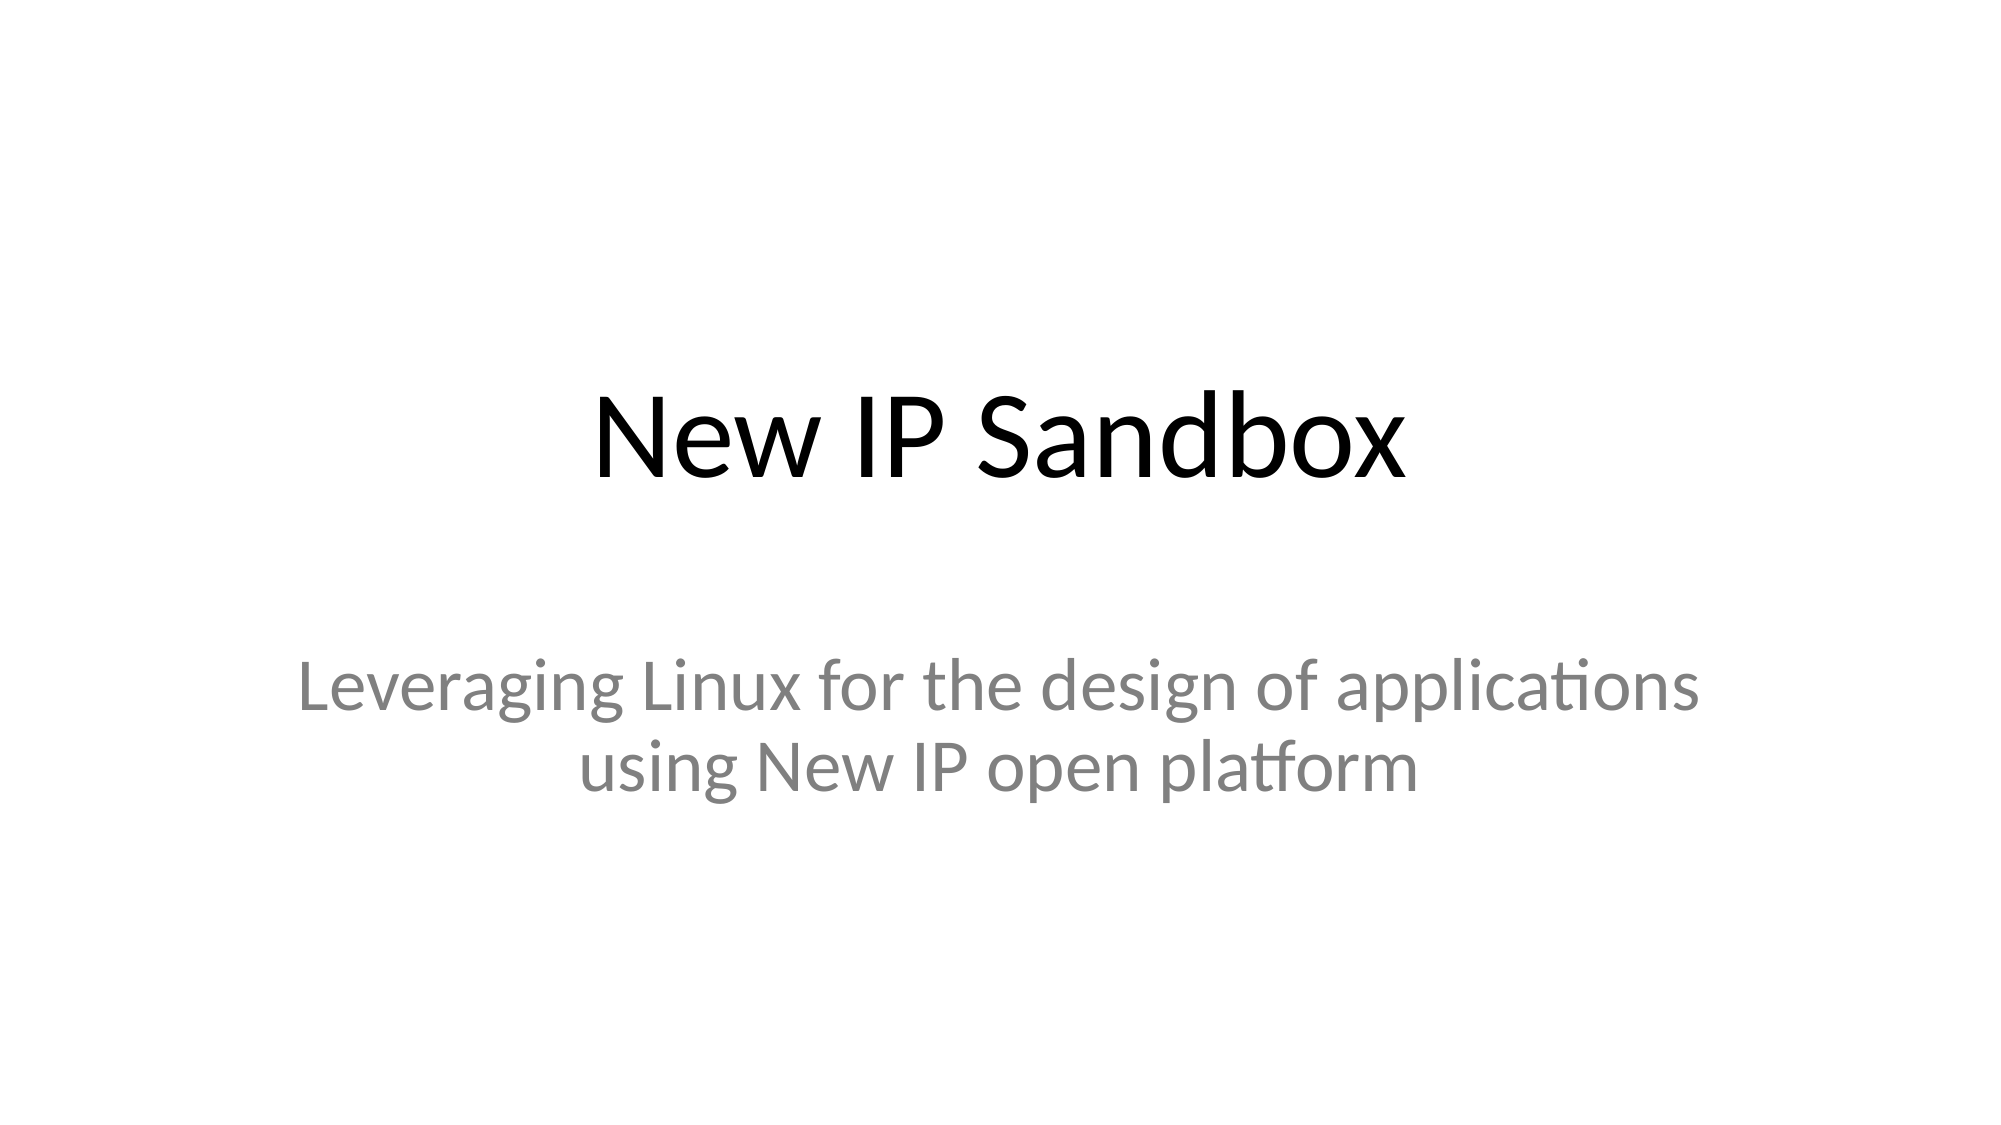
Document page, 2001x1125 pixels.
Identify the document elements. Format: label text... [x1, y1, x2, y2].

subtitle Leveraging Linux for the design of applications using New IP open platform [249, 590, 1750, 863]
title New IP Sandbox [249, 184, 1750, 590]
